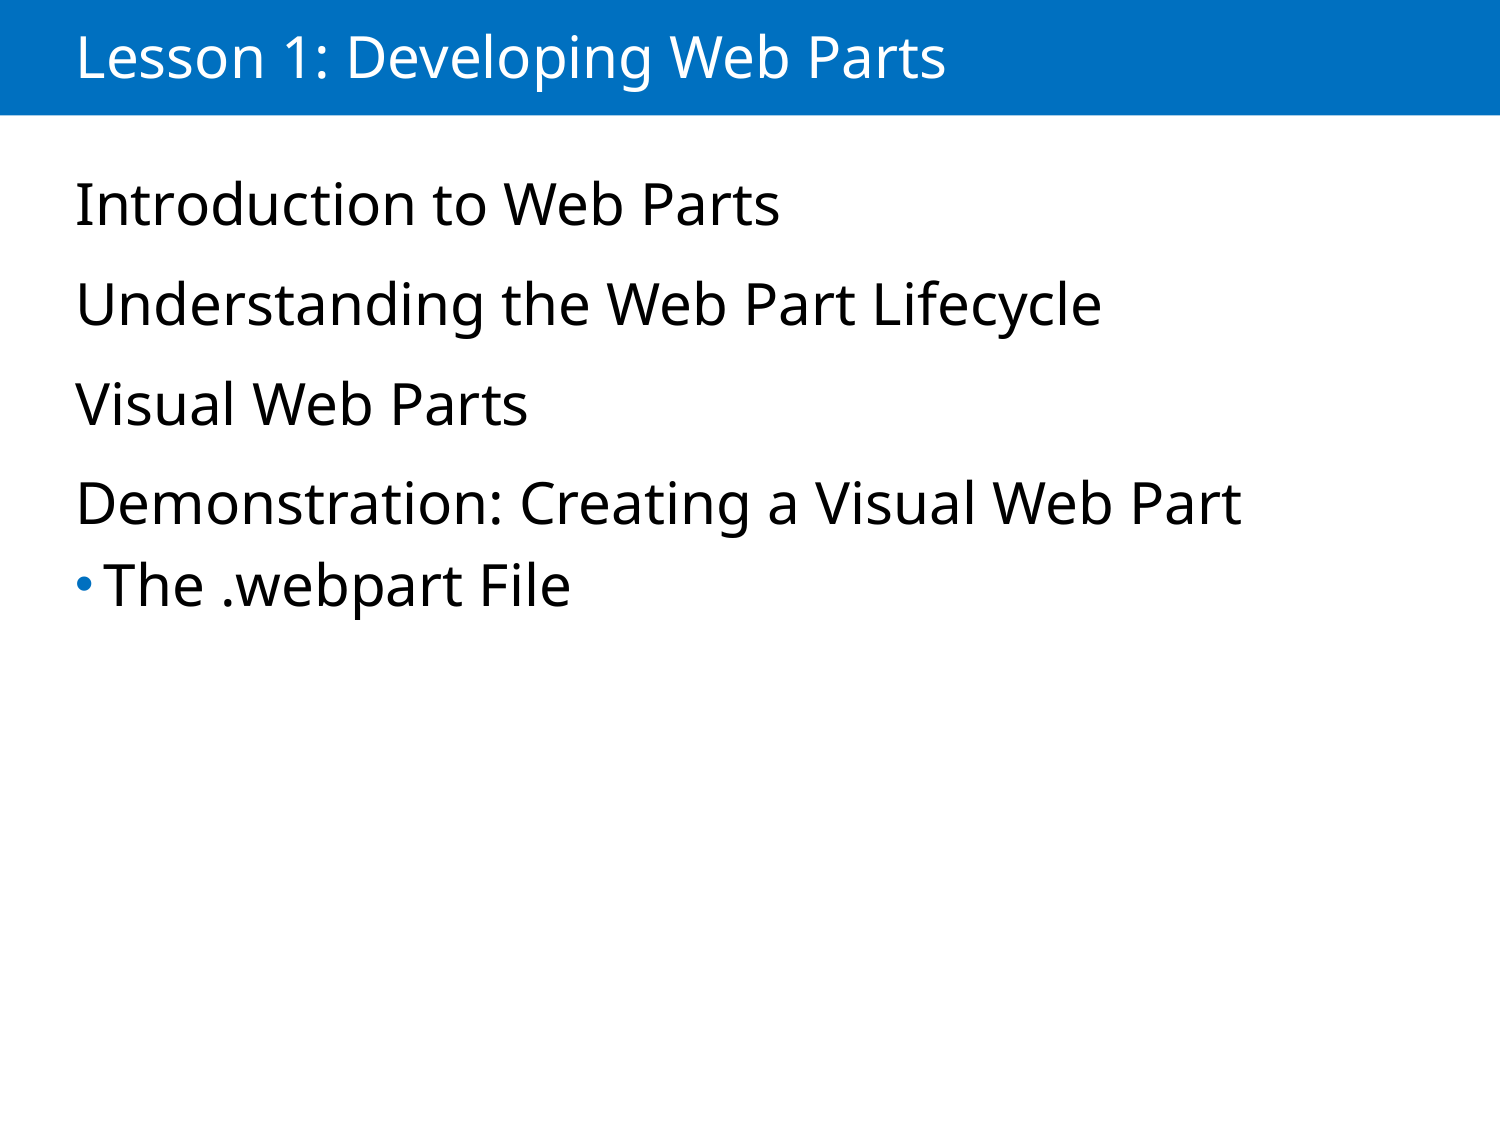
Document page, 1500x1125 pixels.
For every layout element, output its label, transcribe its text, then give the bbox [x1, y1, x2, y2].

list Introduction to Web Parts Understanding the Web Part Lifecycle Visual Web Parts Demonstration: Creating a Visual Web Part The .webpart File [74, 167, 1408, 1013]
title Lesson 1: Developing Web Parts [75, 0, 1351, 122]
